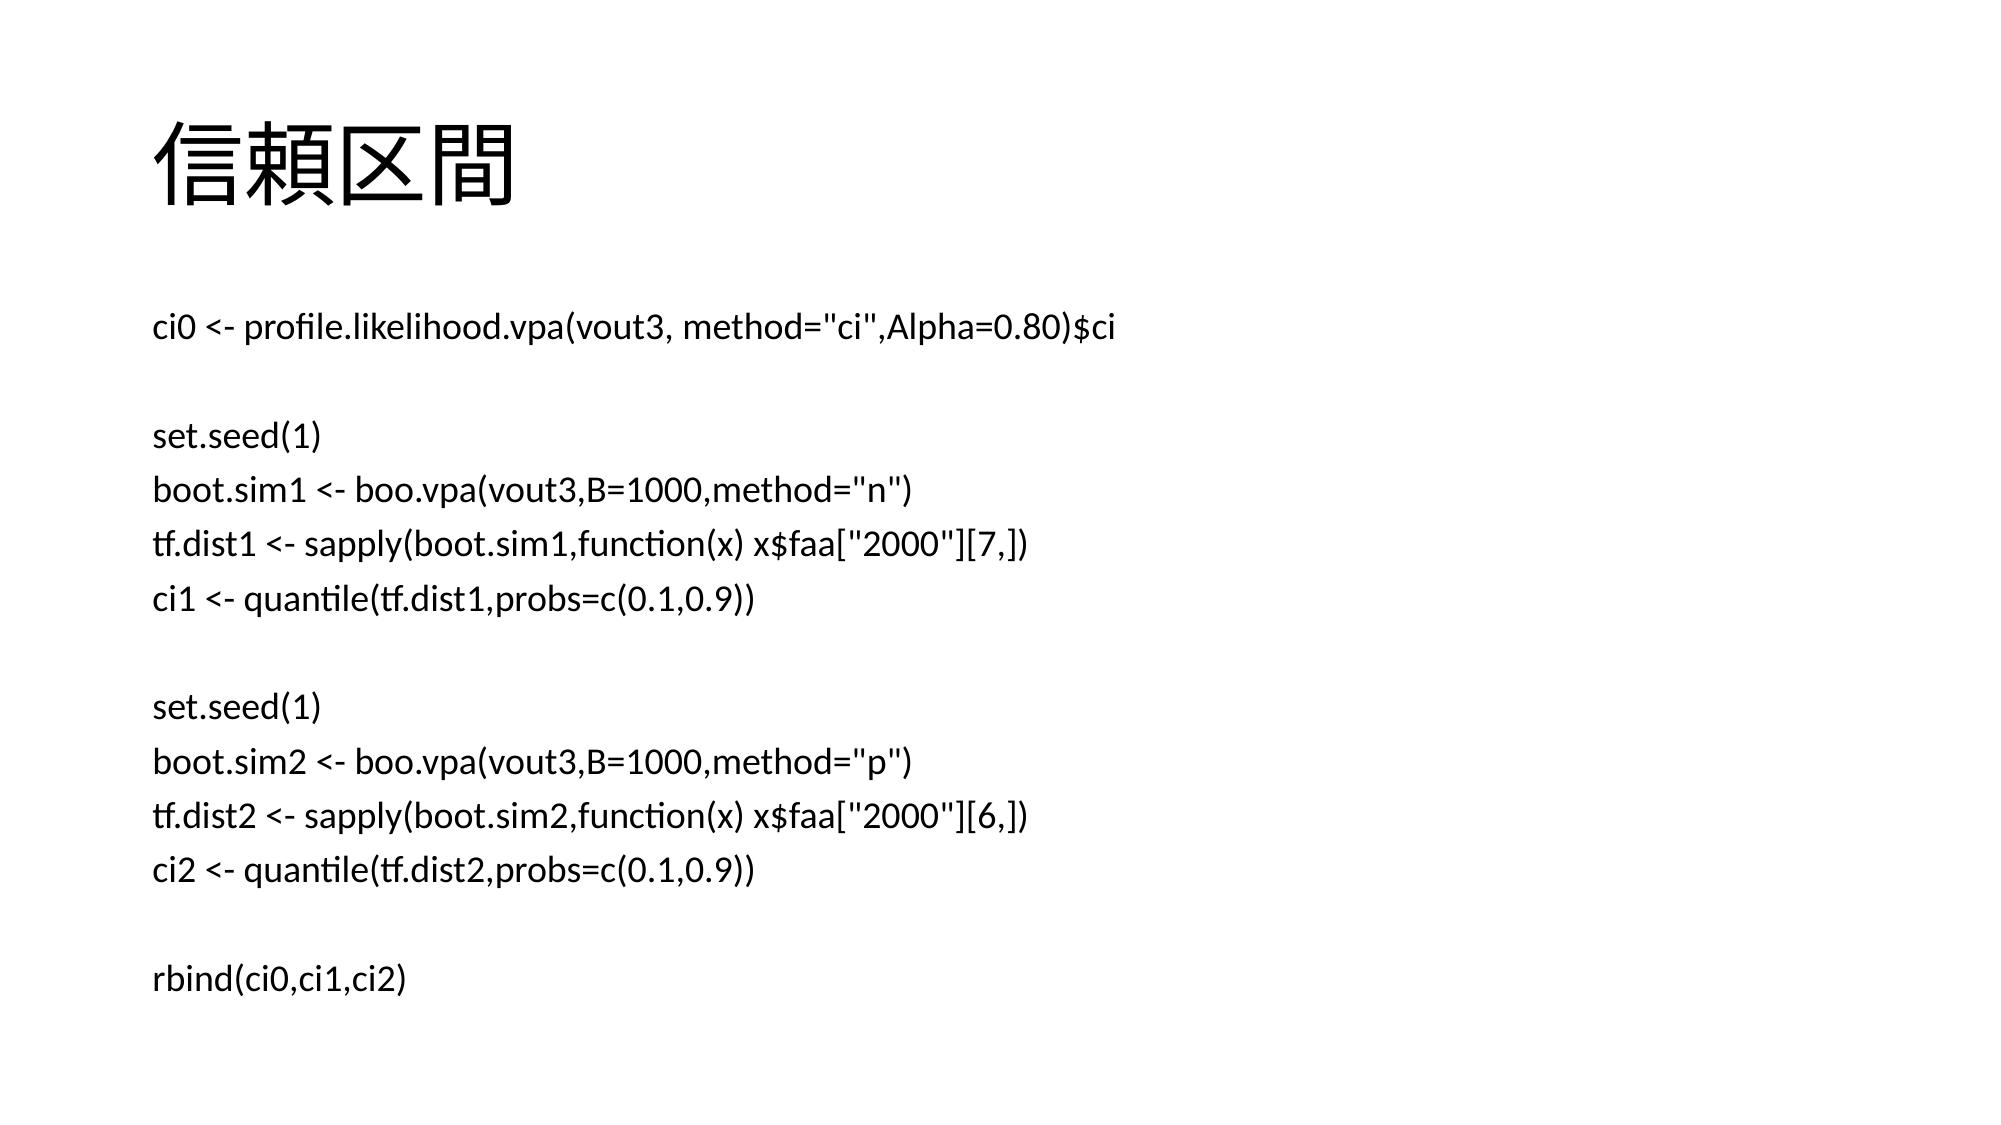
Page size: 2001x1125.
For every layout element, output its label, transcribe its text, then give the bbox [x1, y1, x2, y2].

list ci0 <- profile.likelihood.vpa(vout3, method="ci",Alpha=0.80)$ci set.seed(1) boot.sim1 <- boo.vpa(vout3,B=1000,method="n") tf.dist1 <- sapply(boot.sim1,function(x) x$faa["2000"][7,]) ci1 <- quantile(tf.dist1,probs=c(0.1,0.9)) set.seed(1) boot.sim2 <- boo.vpa(vout3,B=1000,method="p") tf.dist2 <- sapply(boot.sim2,function(x) x$faa["2000"][6,]) ci2 <- quantile(tf.dist2,probs=c(0.1,0.9)) rbind(ci0,ci1,ci2) [137, 299, 1863, 1014]
title 信頼区間 [137, 59, 1863, 278]
